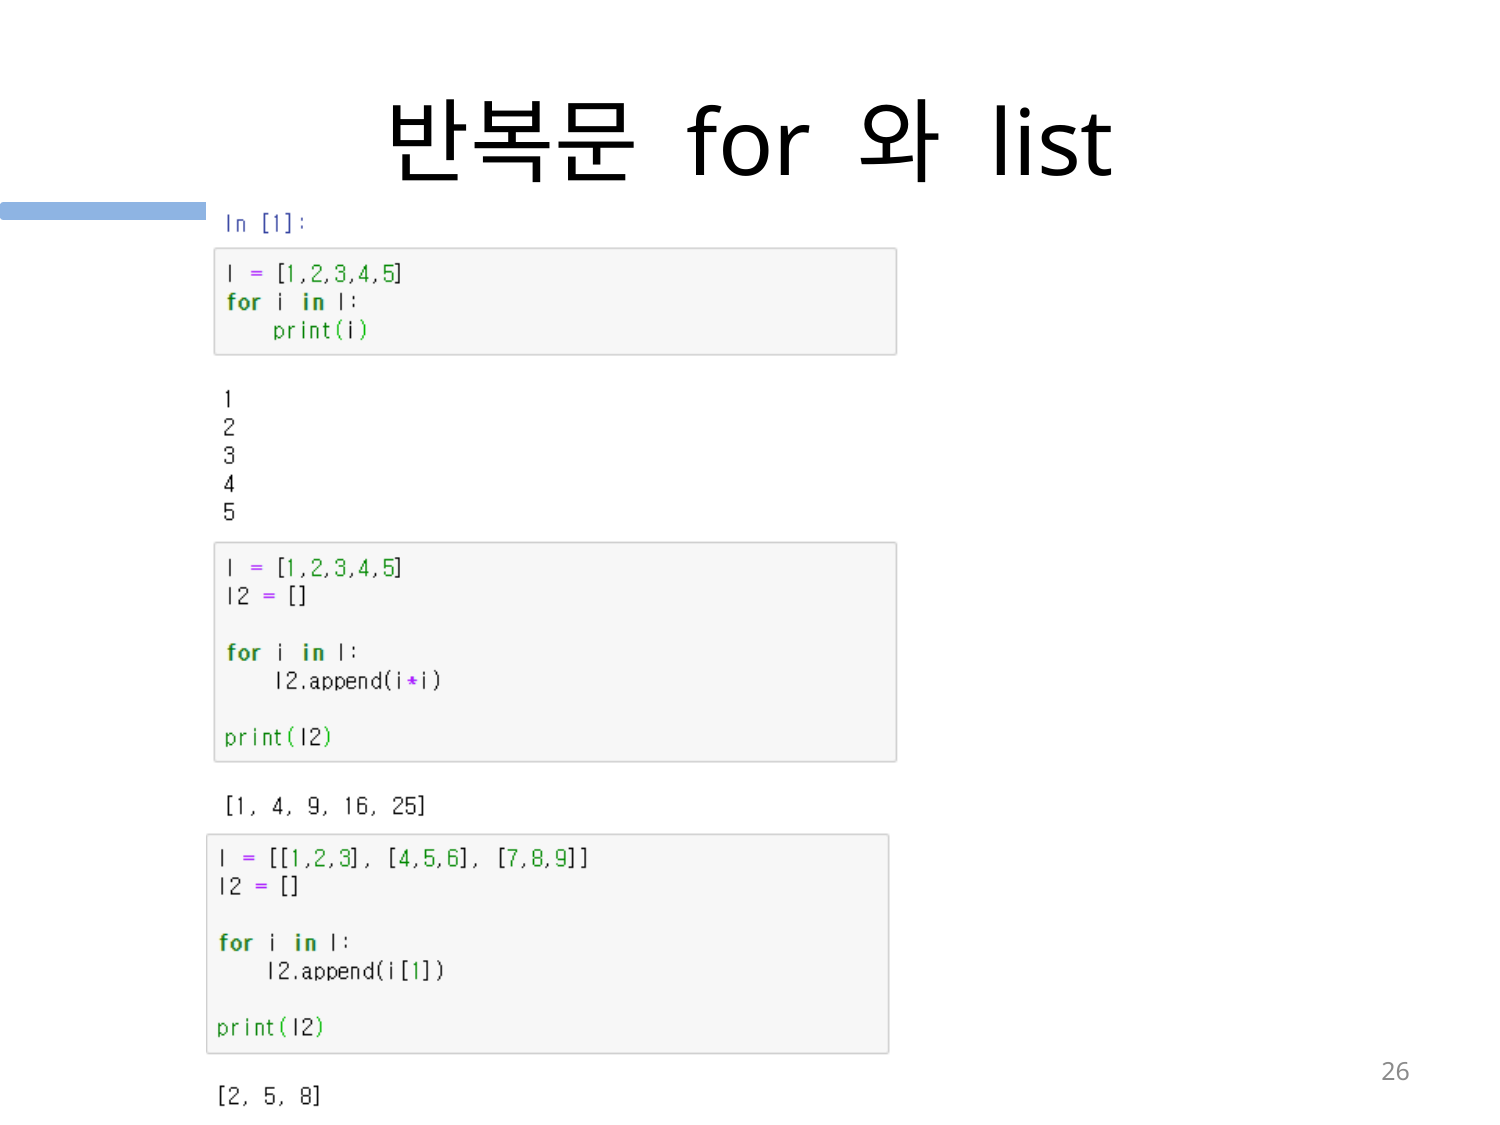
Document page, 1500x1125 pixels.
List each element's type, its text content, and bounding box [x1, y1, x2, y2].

title 반복문 for 와 list [75, 45, 1425, 233]
slide_number 26 [1074, 1042, 1425, 1103]
picture [206, 196, 910, 1114]
text_box [0, 200, 75, 222]
